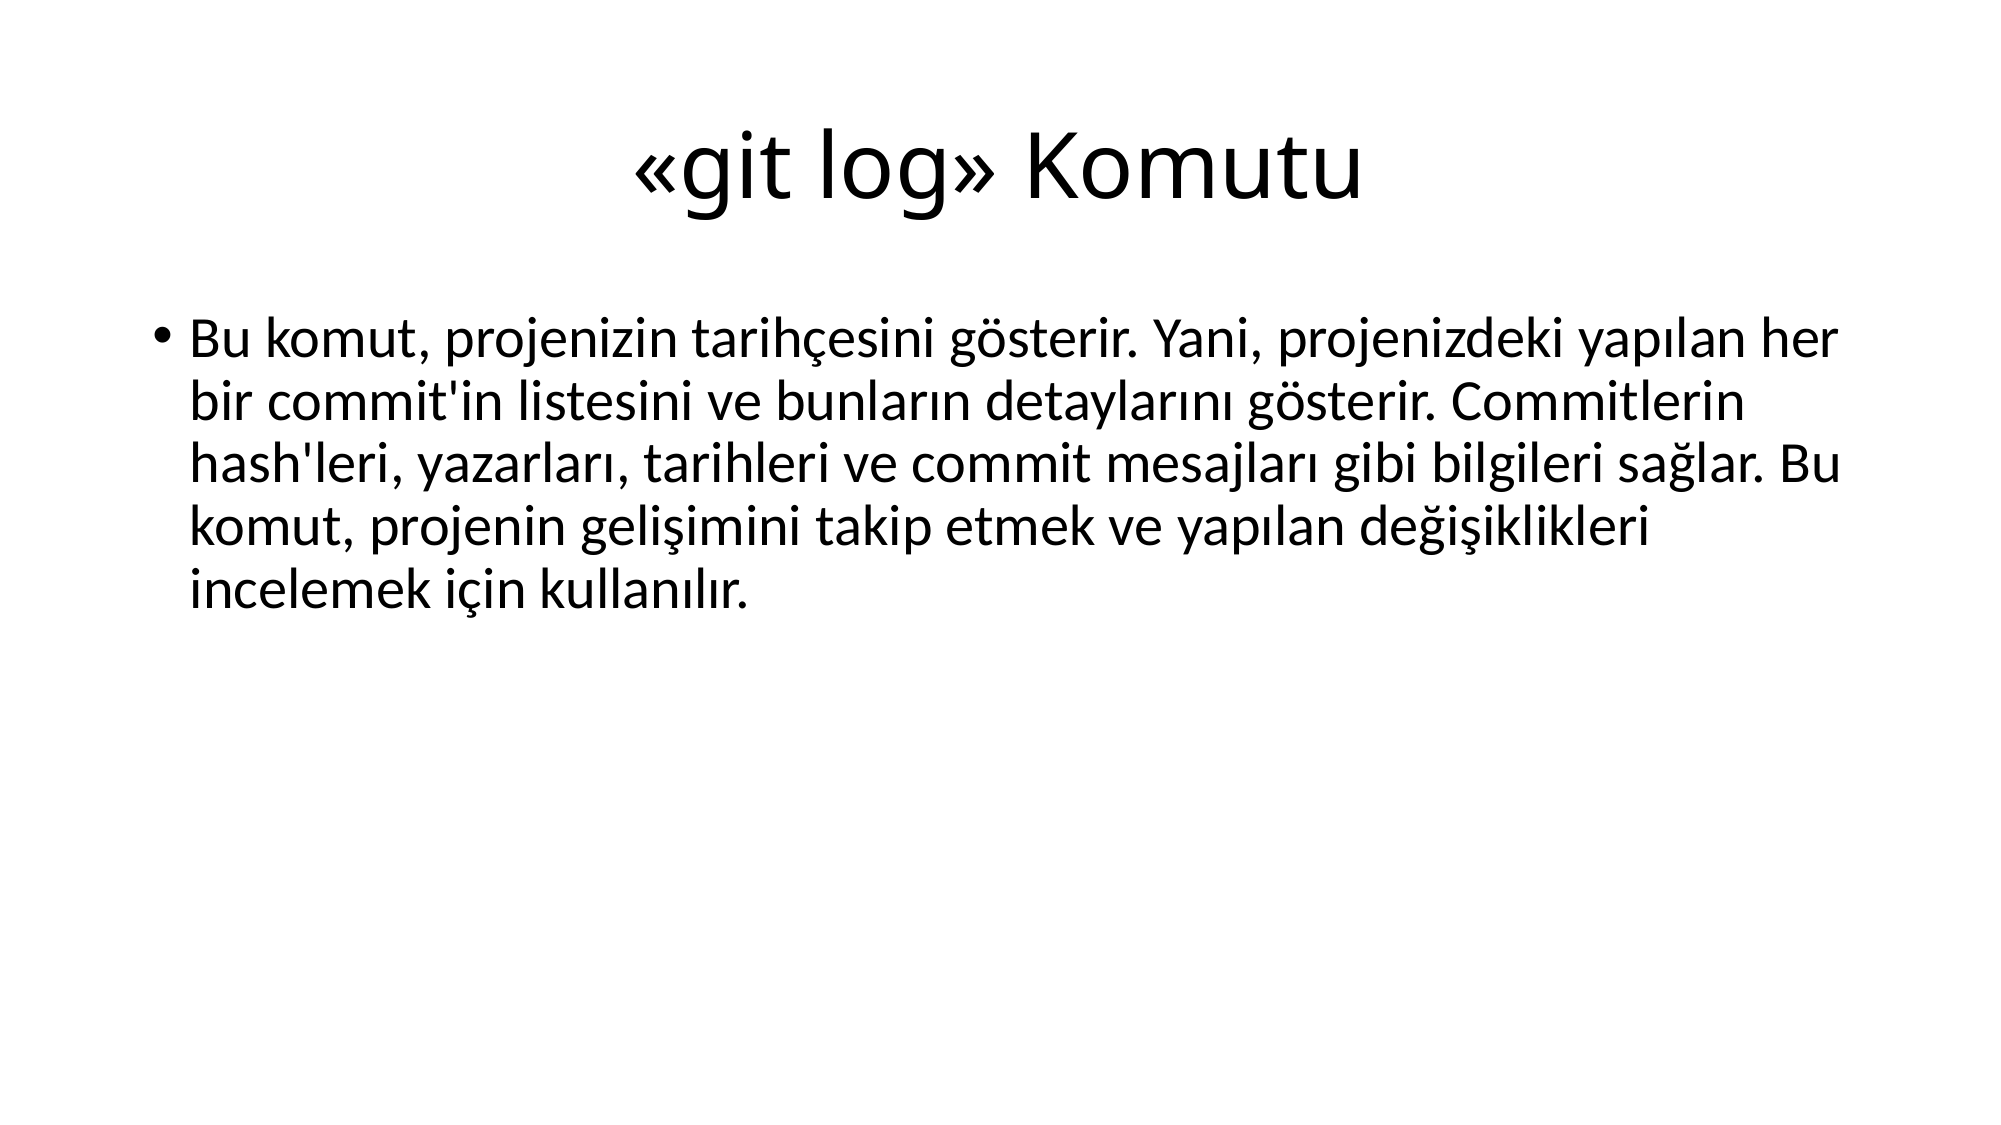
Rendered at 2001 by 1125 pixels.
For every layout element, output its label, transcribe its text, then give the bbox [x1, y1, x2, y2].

title «git log» Komutu [137, 59, 1863, 278]
list Bu komut, projenizin tarihçesini gösterir. Yani, projenizdeki yapılan her bir commit'in listesini ve bunların detaylarını gösterir. Commitlerin hash'leri, yazarları, tarihleri ve commit mesajları gibi bilgileri sağlar. Bu komut, projenin gelişimini takip etmek ve yapılan değişiklikleri incelemek için kullanılır. [137, 299, 1863, 1014]
